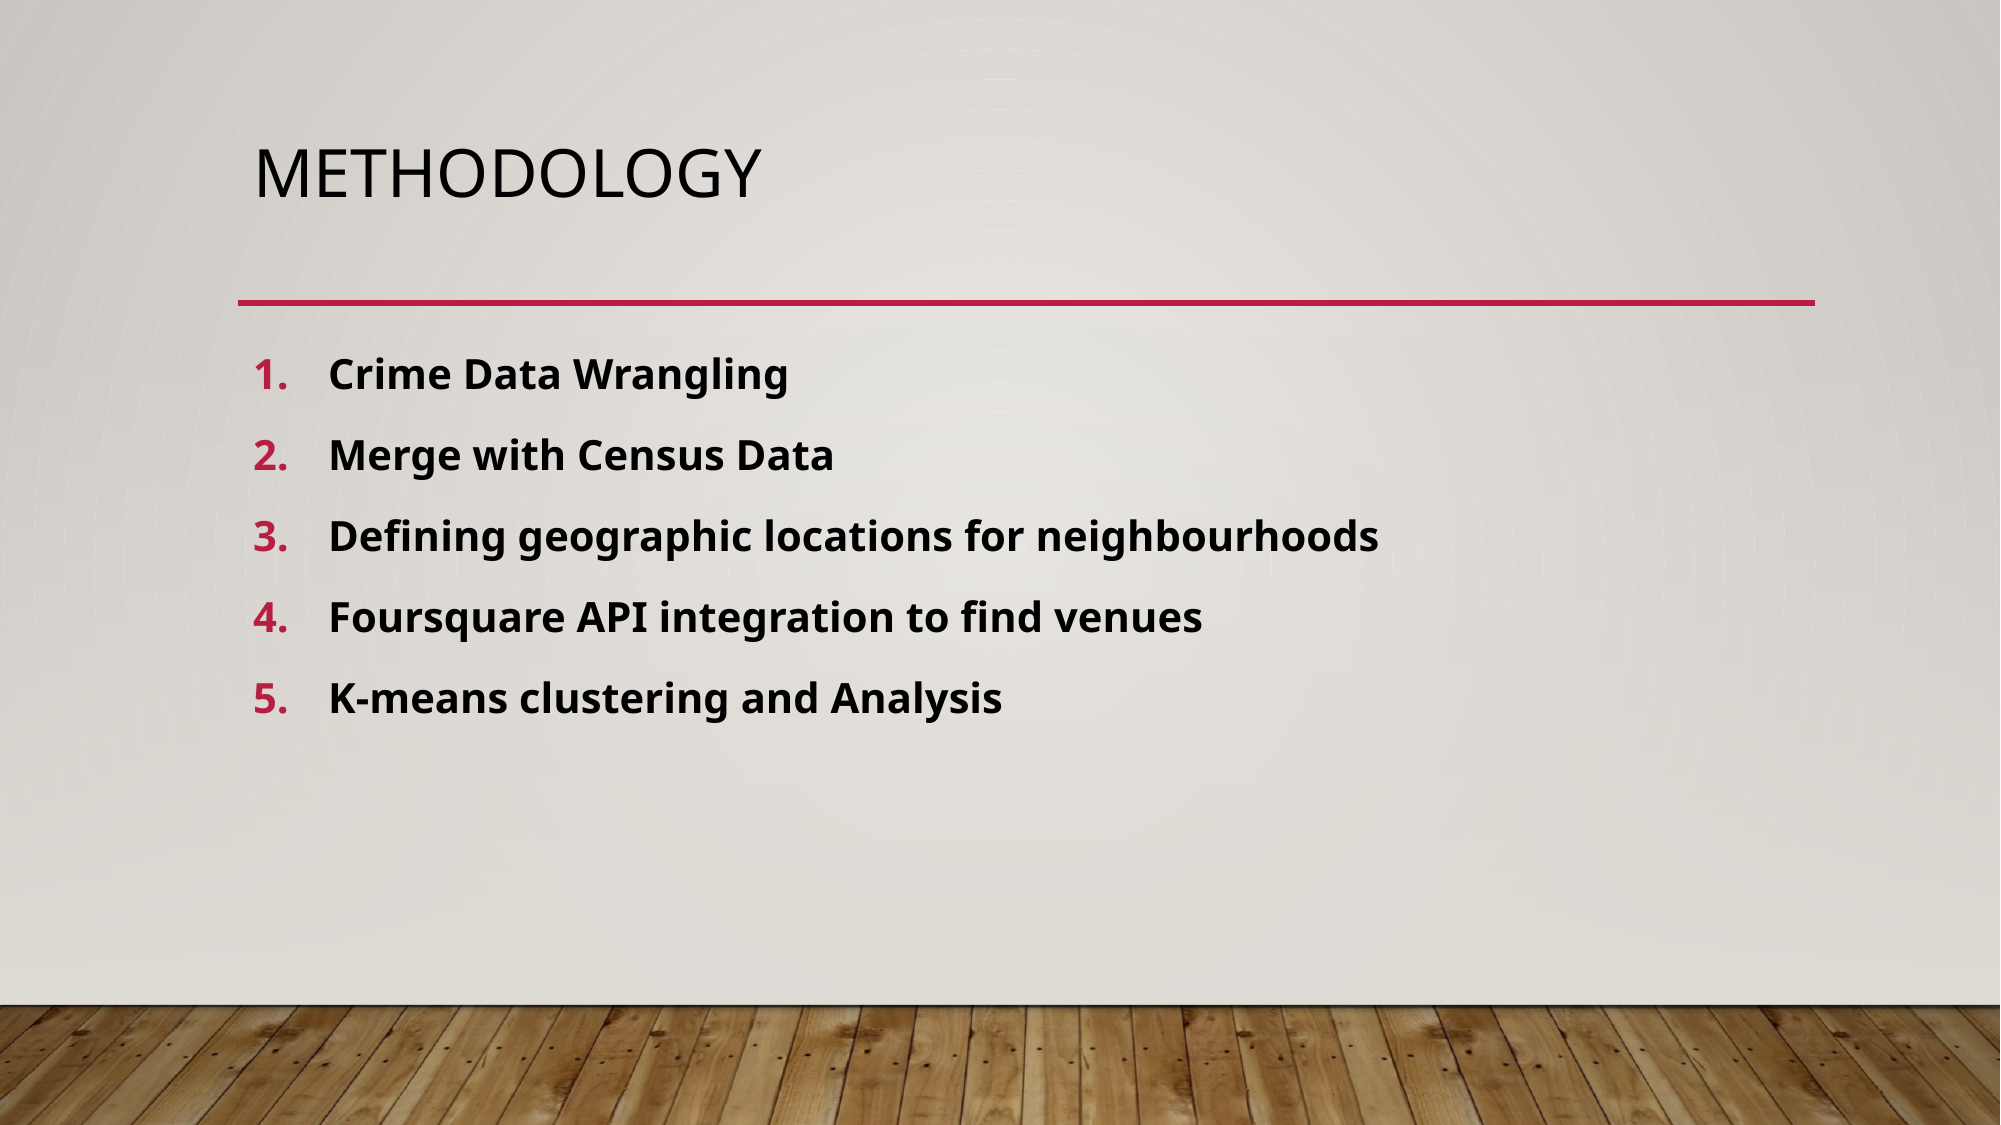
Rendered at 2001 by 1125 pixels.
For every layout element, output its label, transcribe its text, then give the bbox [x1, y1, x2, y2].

picture [0, 1005, 2000, 1125]
title METHODOLOGY [238, 131, 1814, 305]
list Crime Data Wrangling Merge with Census Data Defining geographic locations for neighbourhoods Foursquare API integration to find venues K-means clustering and Analysis [238, 330, 1814, 897]
